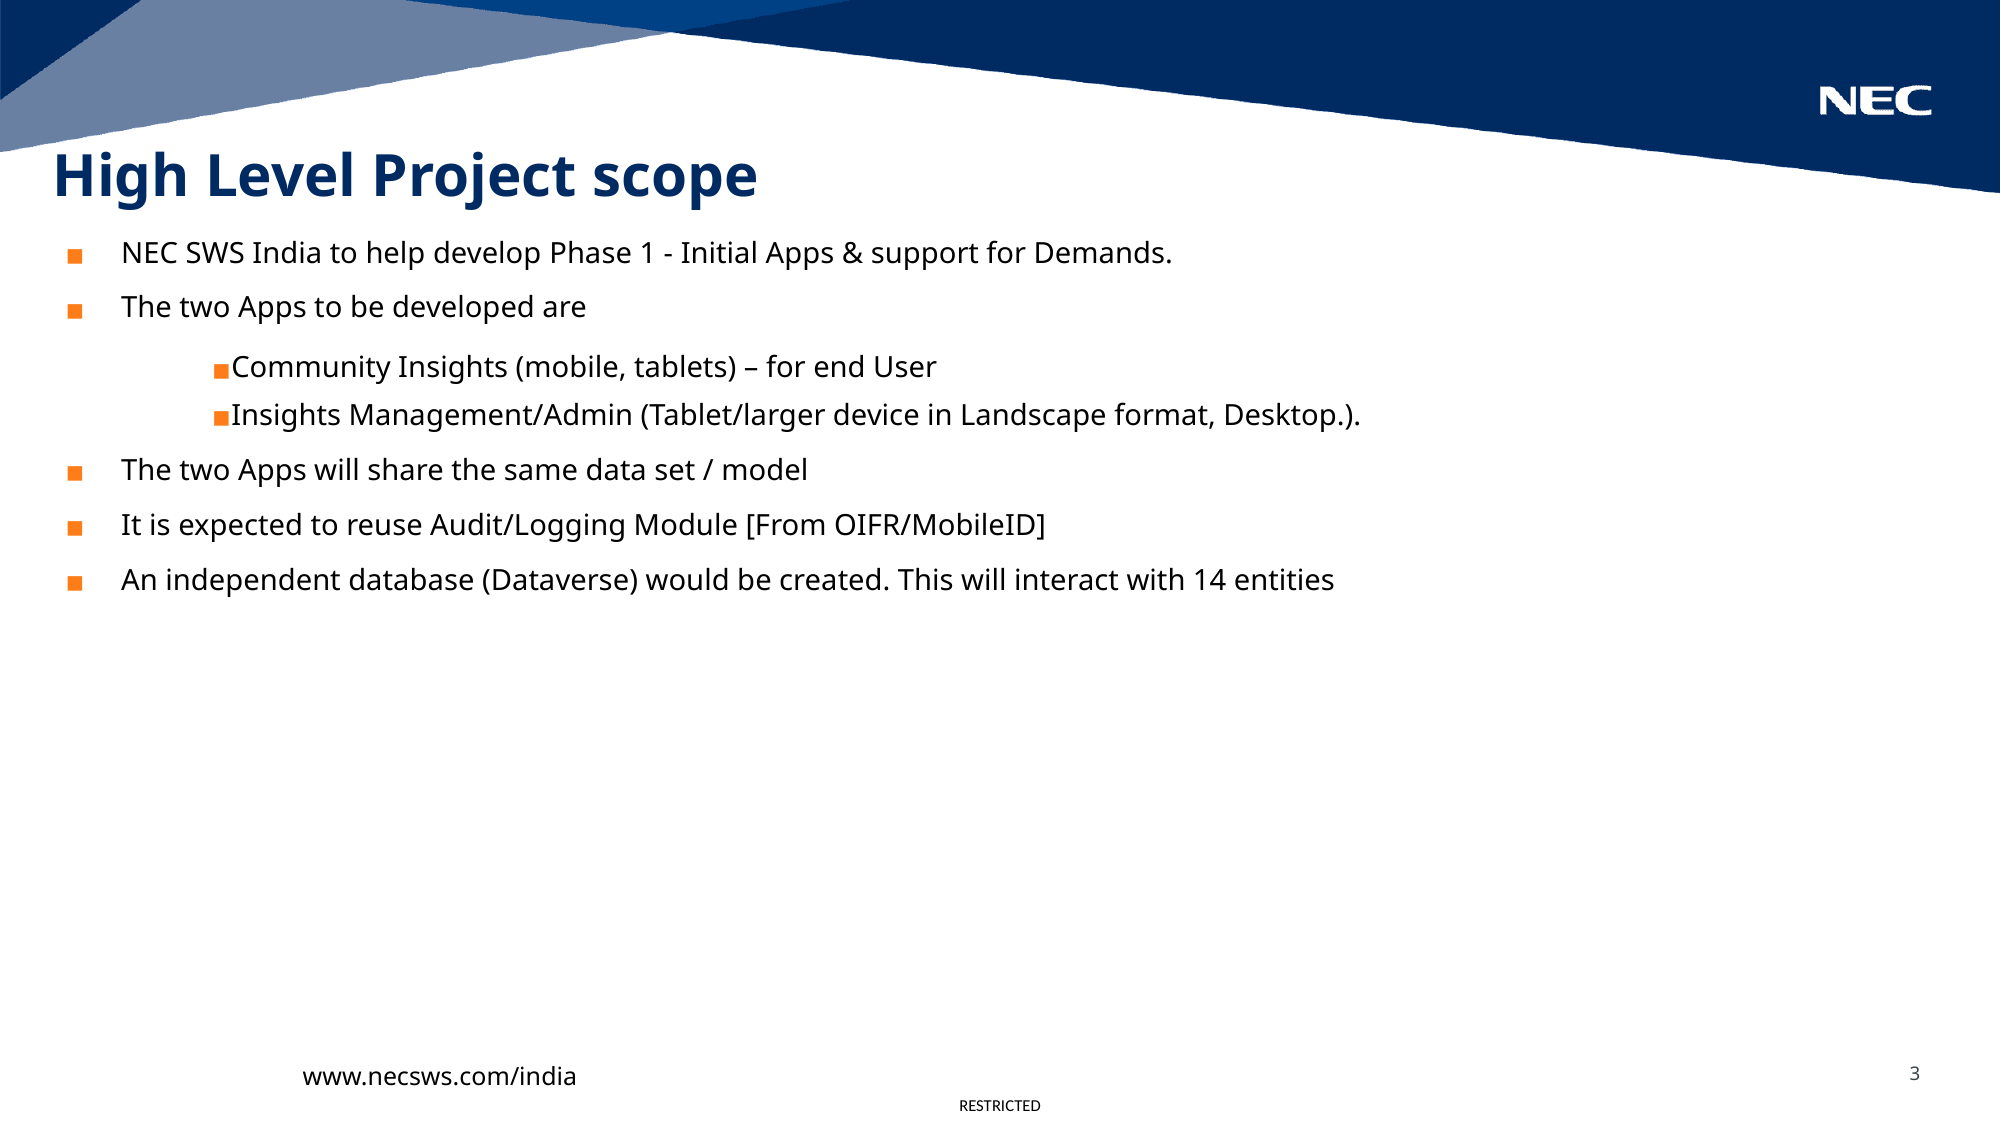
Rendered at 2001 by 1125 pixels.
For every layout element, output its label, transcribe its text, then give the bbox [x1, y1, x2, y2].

text_box High Level Project scope [37, 138, 1238, 205]
footer www.necsws.com/india [276, 1045, 605, 1106]
text_box NEC SWS India to help develop Phase 1 - Initial Apps & support for Demands. The two Apps to be developed are Community Insights (mobile, tablets) – for end User Insights Management/Admin (Tablet/larger device in Landscape format, Desktop.). The two Apps will share the same data set / model It is expected to reuse Audit/Logging Module [From OIFR/MobileID] An independent database (Dataverse) would be created. This will interact with 14 entities [50, 226, 1588, 639]
picture [0, 0, 2000, 1125]
